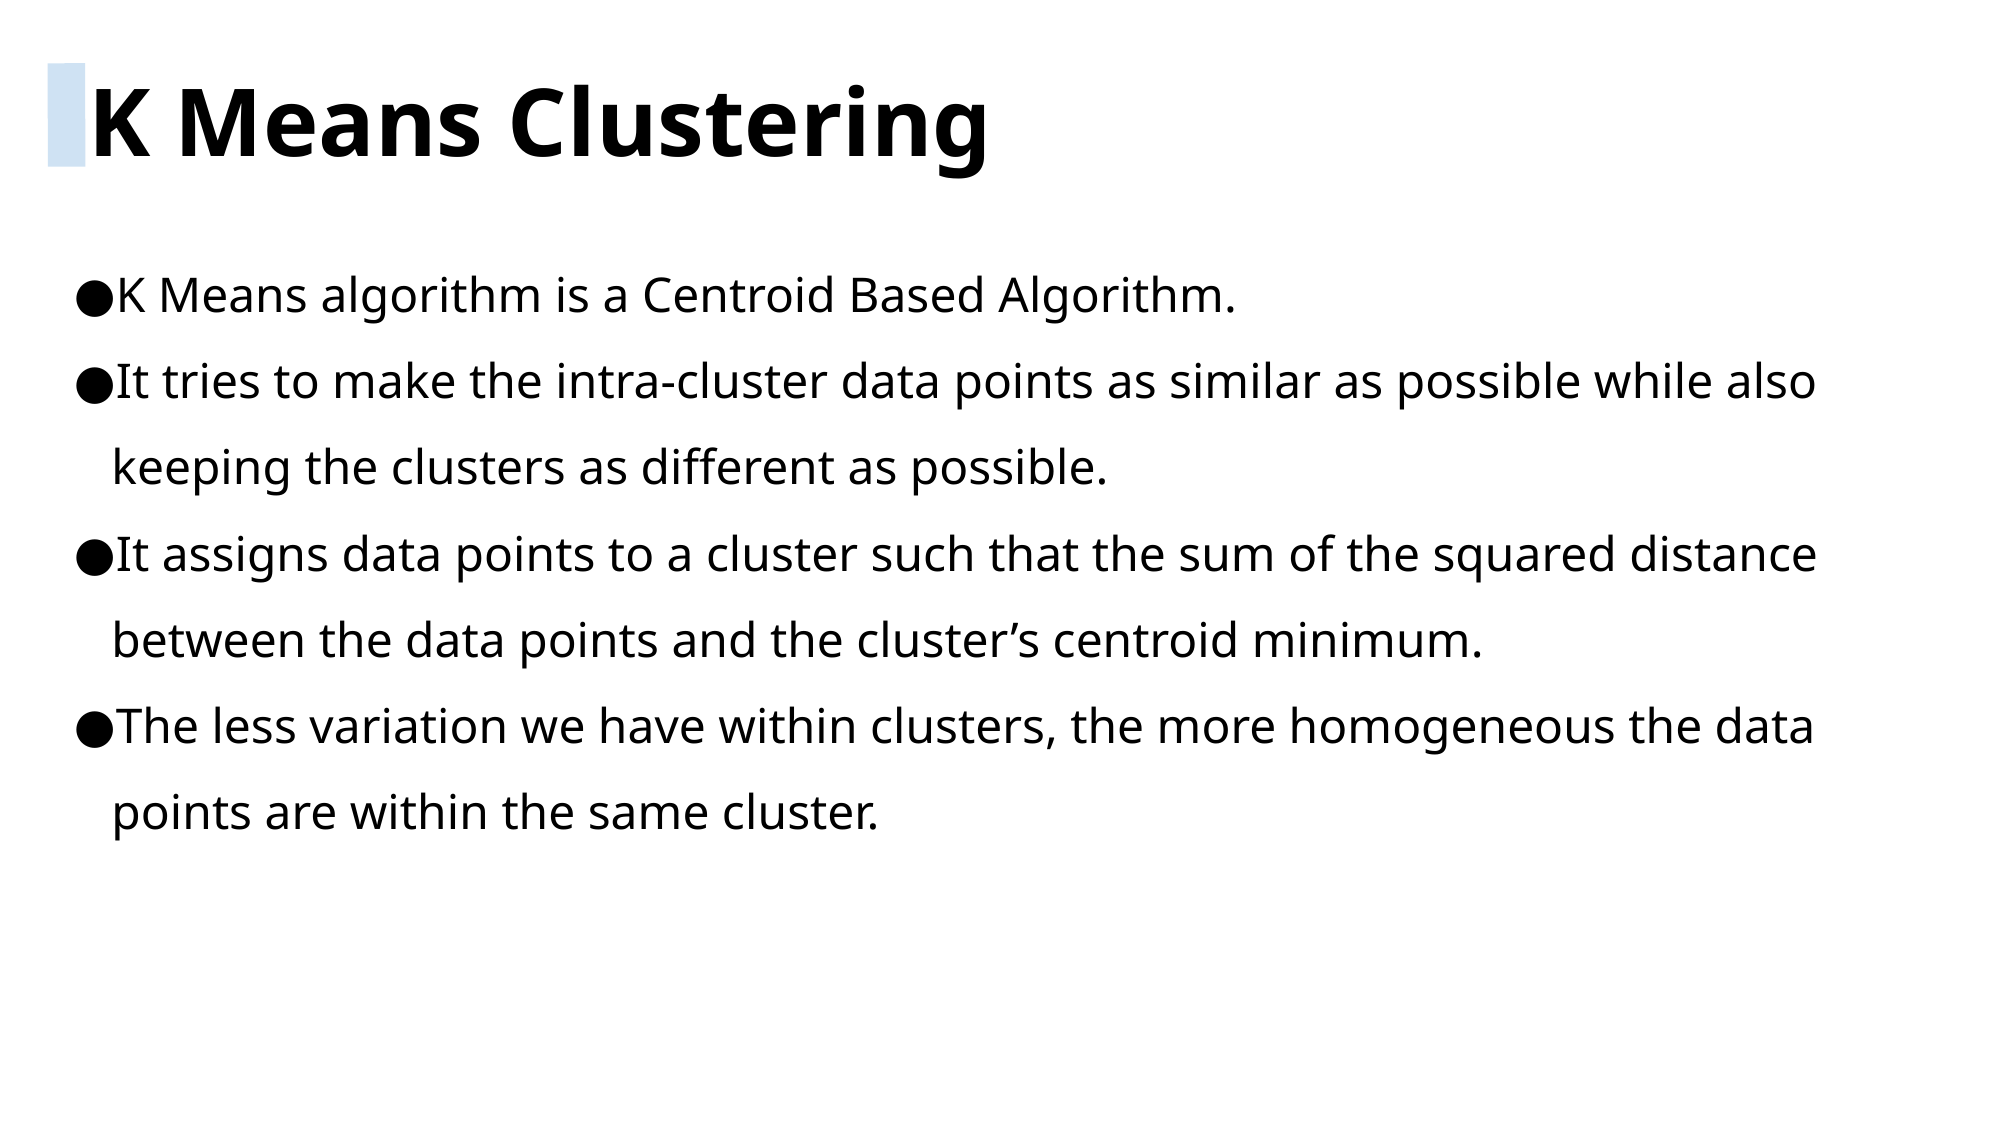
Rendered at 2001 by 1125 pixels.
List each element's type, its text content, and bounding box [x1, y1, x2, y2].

text_box K Means algorithm is a Centroid Based Algorithm. It tries to make the intra-cluster data points as similar as possible while also keeping the clusters as different as possible. It assigns data points to a cluster such that the sum of the squared distance between the data points and the cluster’s centroid minimum. The less variation we have within clusters, the more homogeneous the data points are within the same cluster. [66, 228, 1878, 849]
text_box K Means Clustering [84, 58, 1967, 180]
